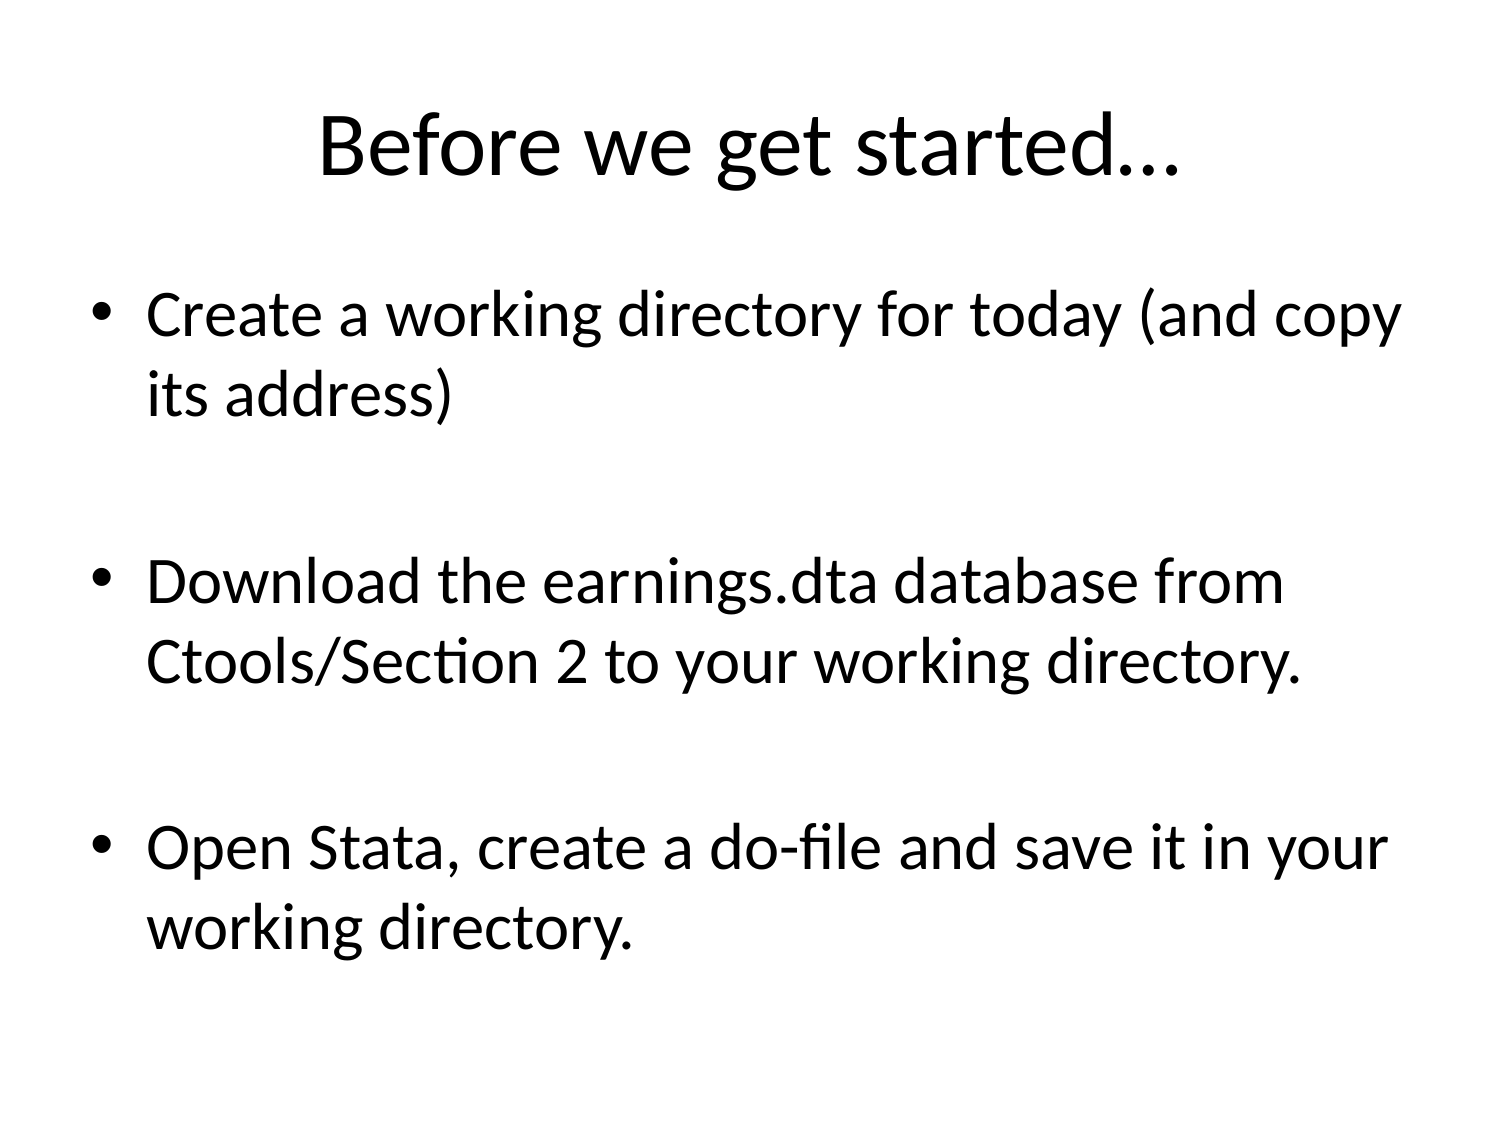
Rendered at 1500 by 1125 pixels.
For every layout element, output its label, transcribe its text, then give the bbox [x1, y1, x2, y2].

title Before we get started… [75, 45, 1425, 233]
list Create a working directory for today (and copy its address) Download the earnings.dta database from Ctools/Section 2 to your working directory. Open Stata, create a do-file and save it in your working directory. [75, 262, 1425, 1005]
